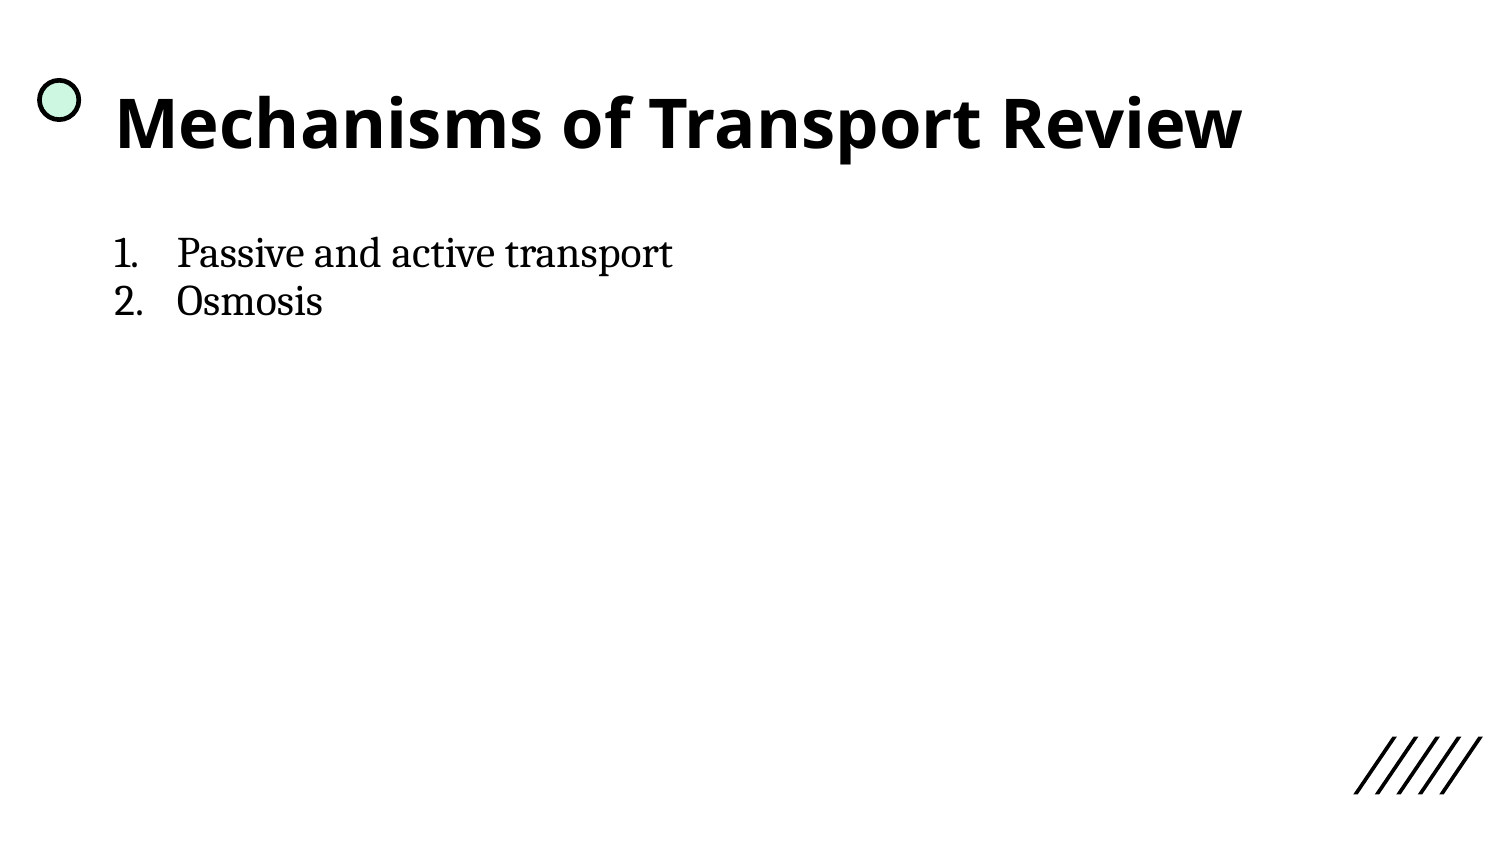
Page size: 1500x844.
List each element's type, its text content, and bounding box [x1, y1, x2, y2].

list Passive and active transport Osmosis [103, 224, 1397, 760]
title Mechanisms of Transport Review [103, 44, 1397, 208]
